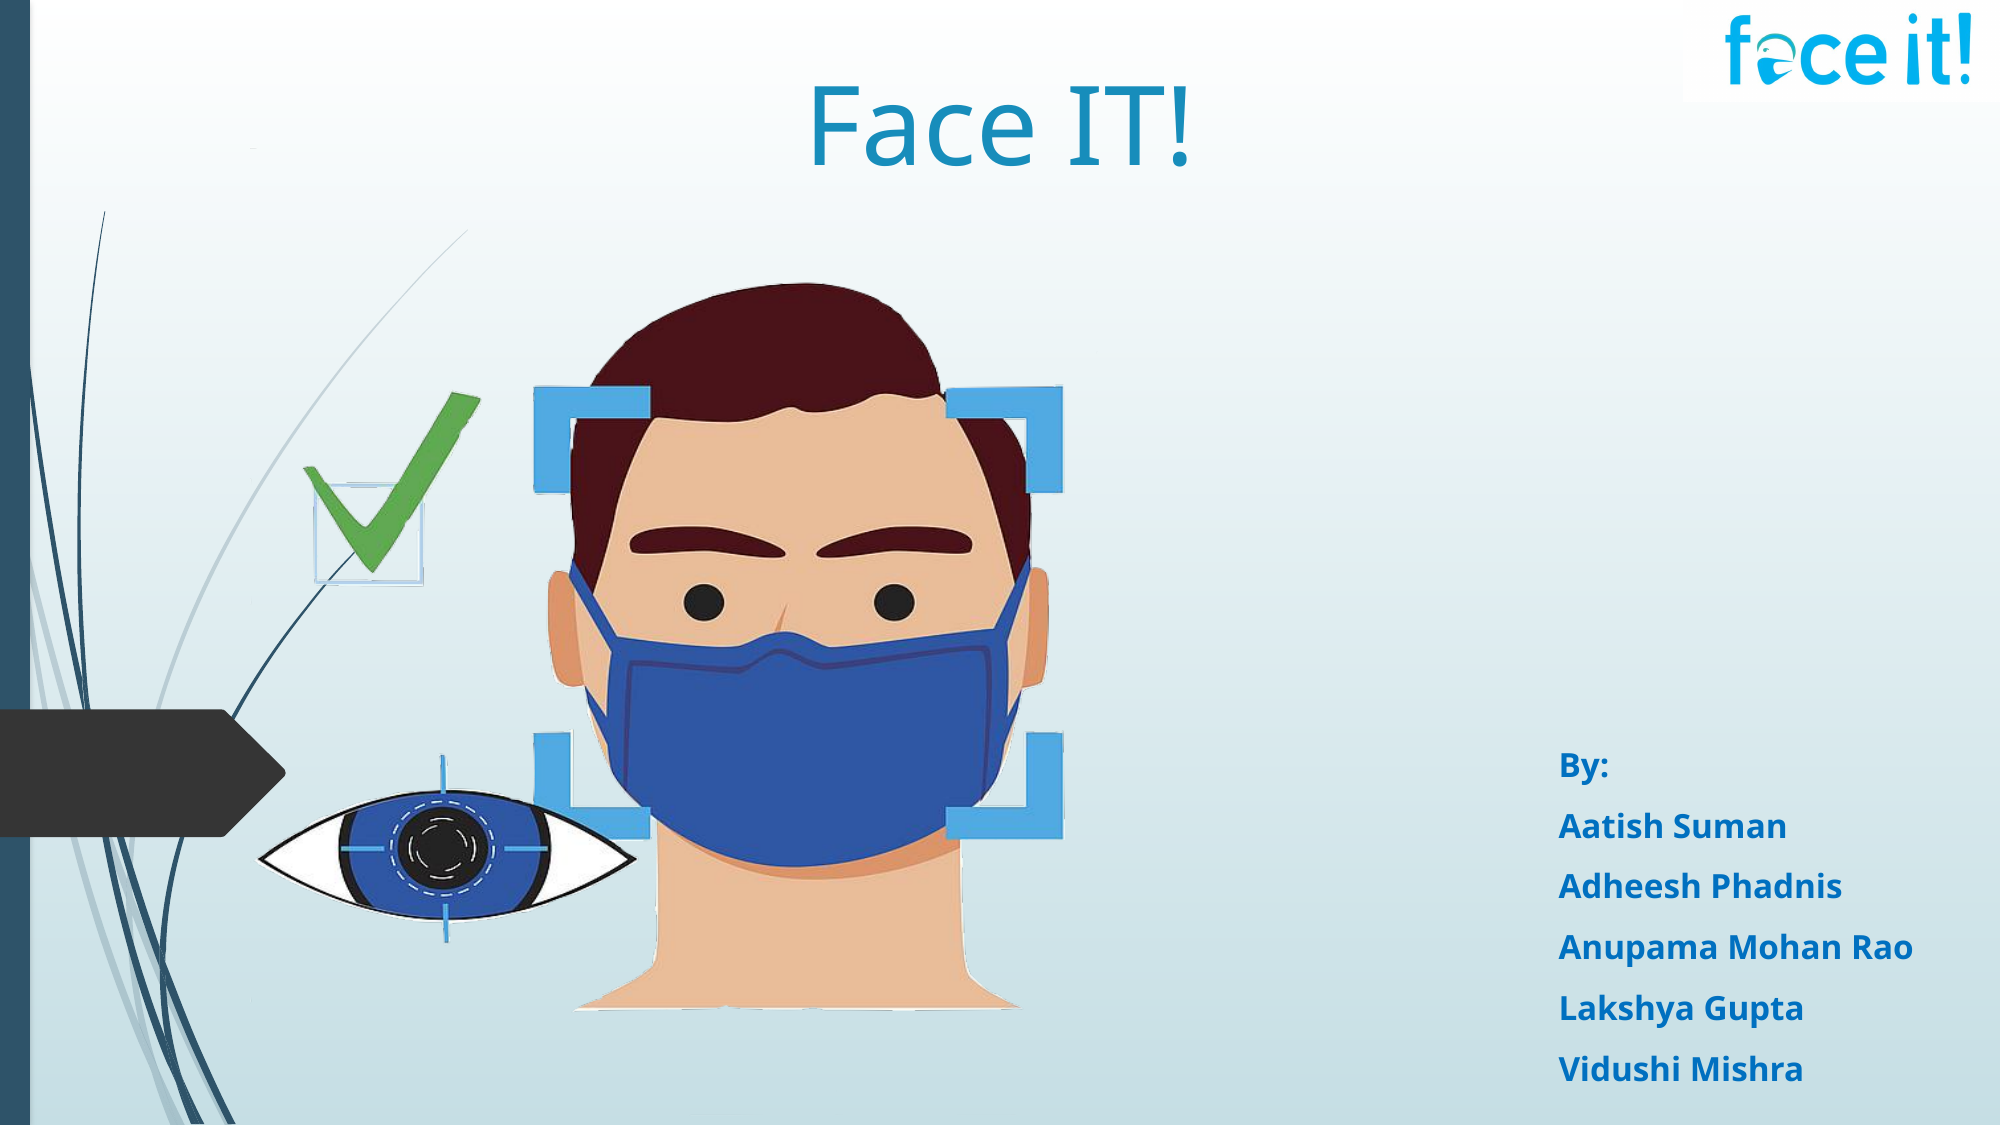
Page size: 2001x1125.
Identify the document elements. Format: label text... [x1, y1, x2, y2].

subtitle By: Aatish Suman Adheesh Phadnis Anupama Mohan Rao Lakshya Gupta Vidushi Mishra [1543, 736, 2000, 1116]
picture [1683, 0, 2000, 102]
picture [250, 147, 1098, 1116]
title Face IT! [249, 47, 1750, 196]
